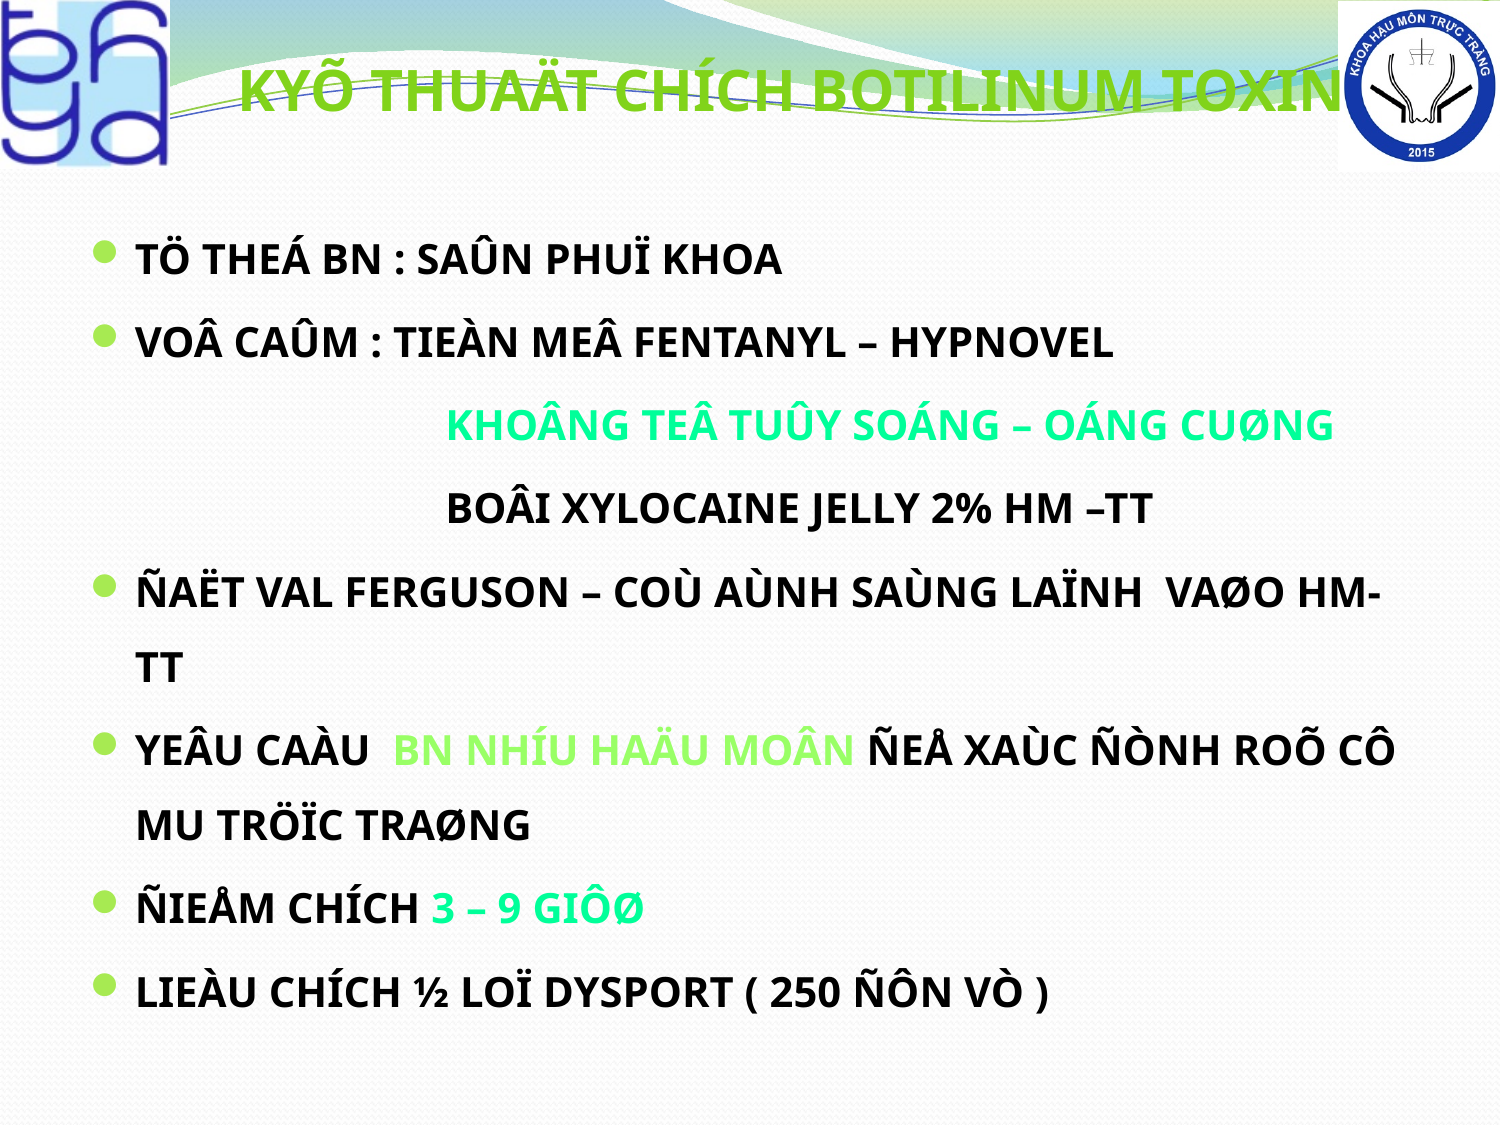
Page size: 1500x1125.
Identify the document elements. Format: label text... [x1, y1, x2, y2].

title KYÕ THUAÄT CHÍCH BOTILINUM TOXIN [237, 45, 1400, 175]
picture [0, 0, 170, 169]
list TÖ THEÁ BN : SAÛN PHUÏ KHOA VOÂ CAÛM : TIEÀN MEÂ FENTANYL – HYPNOVEL KHOÂNG TEÂ TUÛY SOÁNG – OÁNG CUØNG BOÂI XYLOCAINE JELLY 2% HM –TT ÑAËT VAL FERGUSON – COÙ AÙNH SAÙNG LAÏNH VAØO HM-TT YEÂU CAÀU BN NHÍU HAÄU MOÂN ÑEÅ XAÙC ÑÒNH ROÕ CÔ MU TRÖÏC TRAØNG ÑIEÅM CHÍCH 3 – 9 GIÔØ LIEÀU CHÍCH ½ LOÏ DYSPORT ( 250 ÑÔN VÒ ) [75, 200, 1425, 1050]
picture [1338, 1, 1500, 172]
